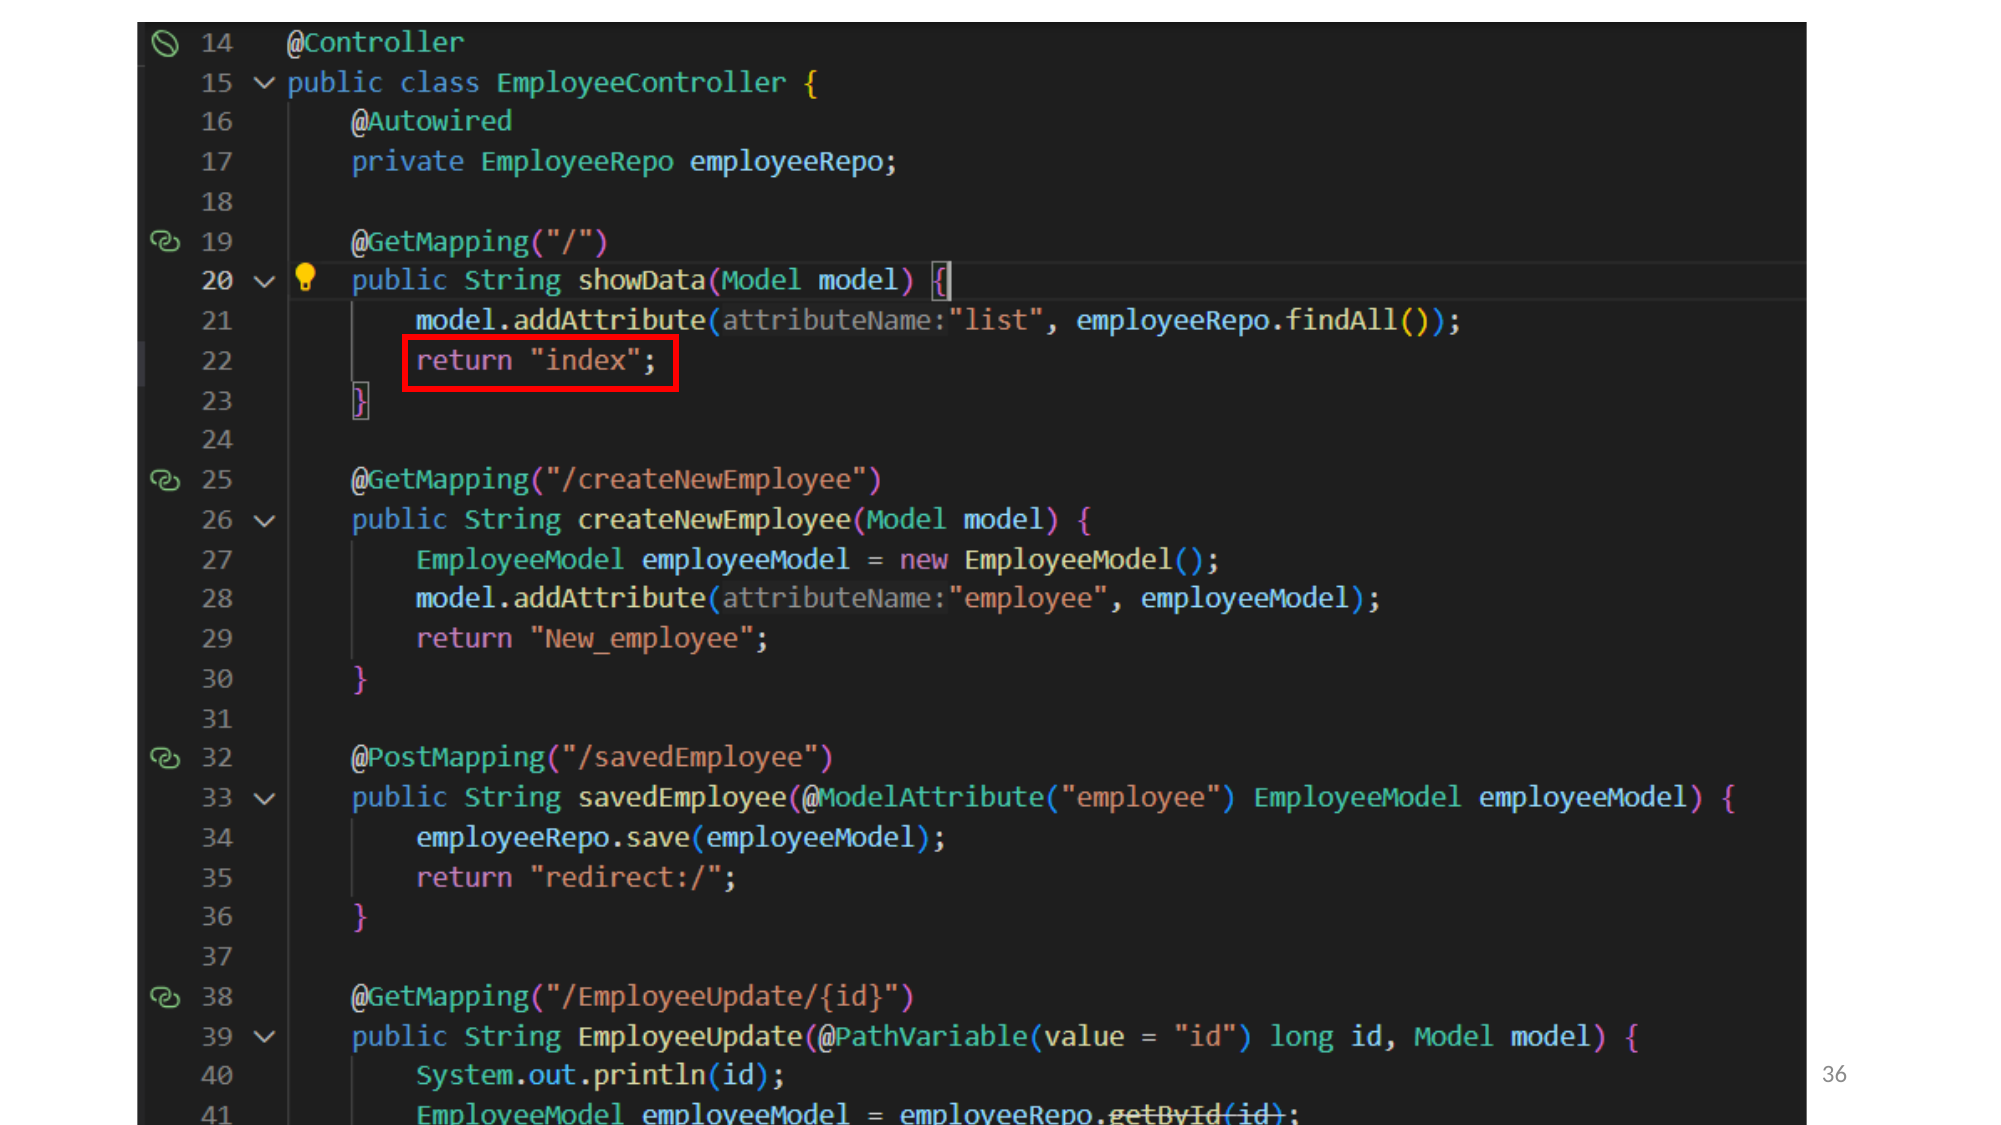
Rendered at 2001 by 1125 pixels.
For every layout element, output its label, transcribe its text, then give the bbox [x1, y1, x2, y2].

picture [137, 22, 1807, 1125]
slide_number 36 [1807, 1042, 1863, 1103]
